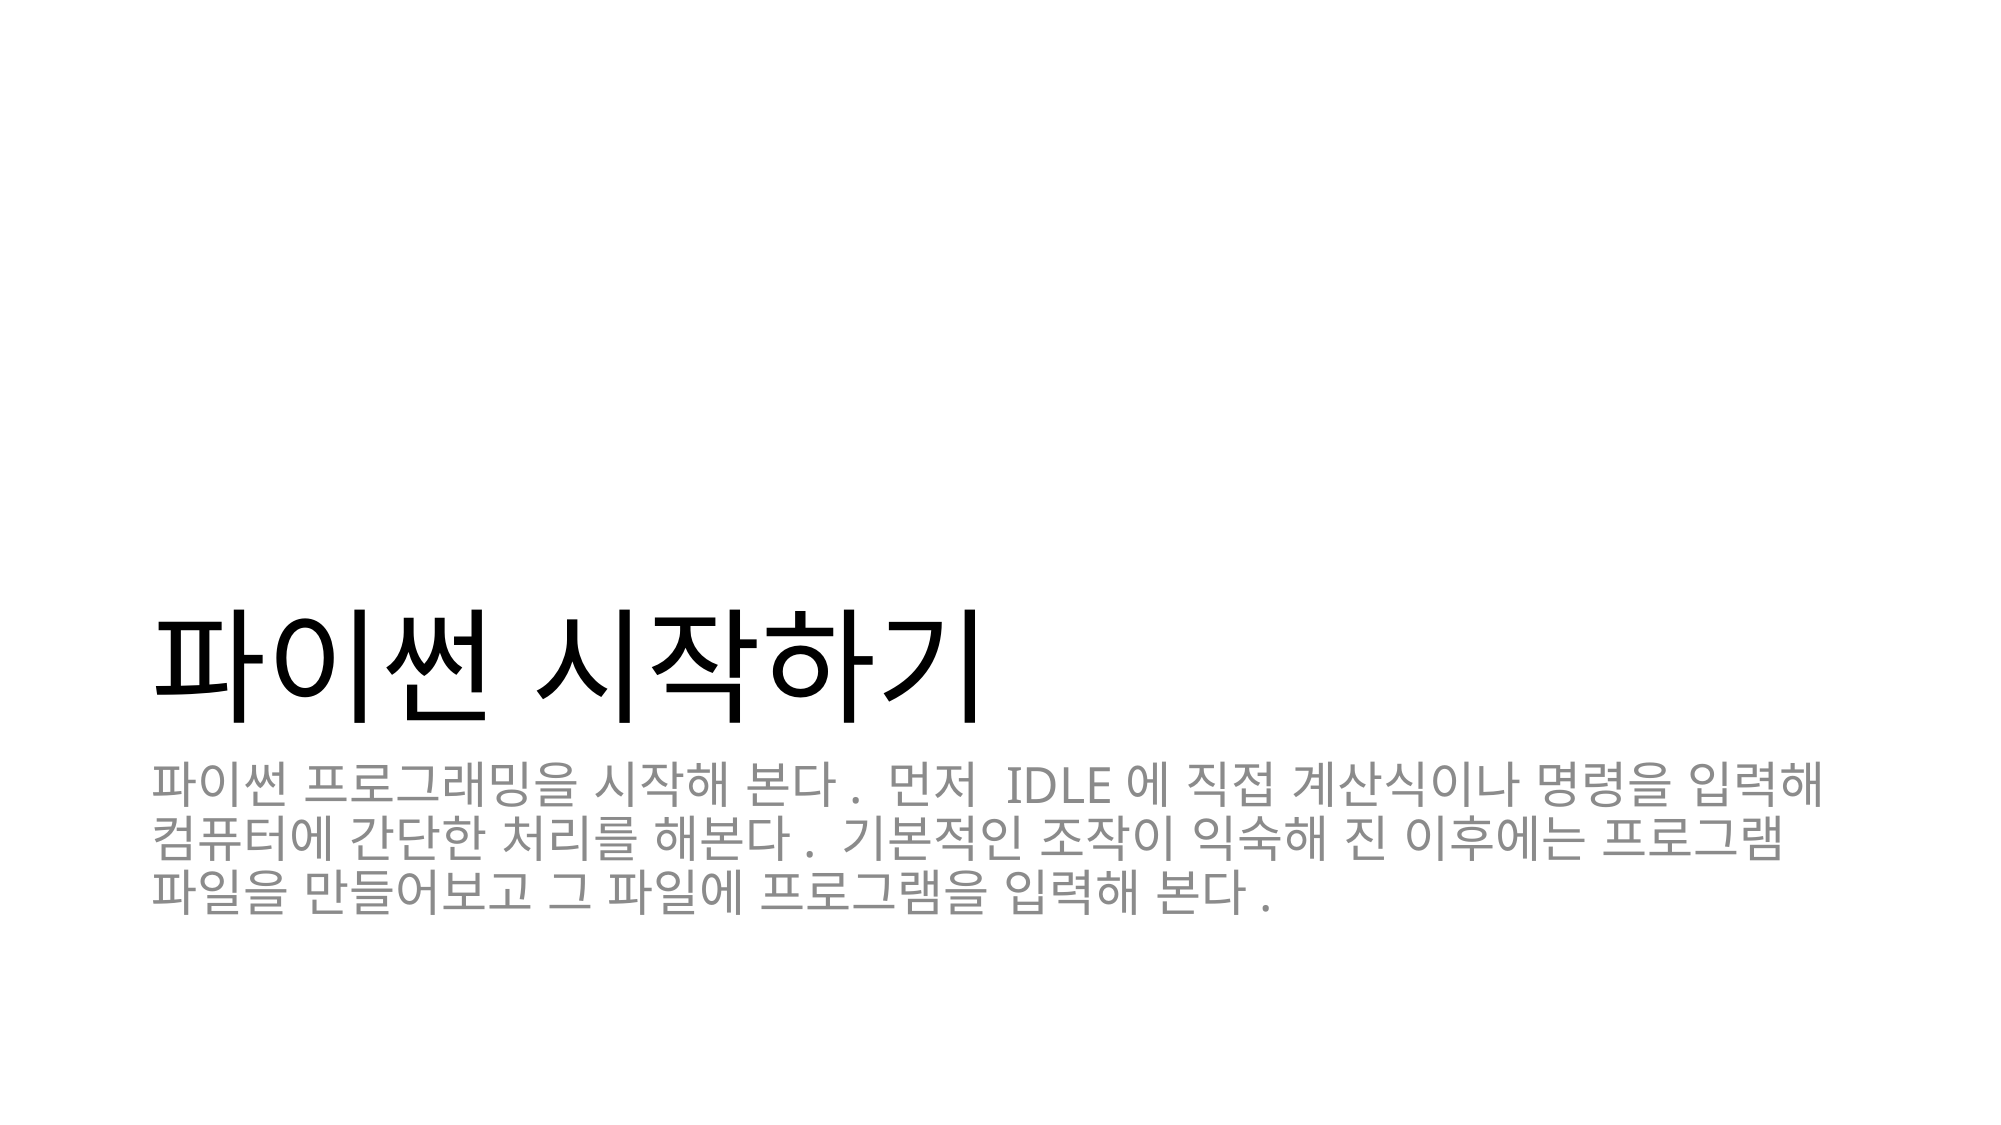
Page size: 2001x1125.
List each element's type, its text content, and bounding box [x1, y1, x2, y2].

list 파이썬 프로그래밍을 시작해 본다. 먼저 IDLE에 직접 계산식이나 명령을 입력해 컴퓨터에 간단한 처리를 해본다. 기본적인 조작이 익숙해 진 이후에는 프로그램 파일을 만들어보고 그 파일에 프로그램을 입력해 본다. [136, 752, 1862, 999]
title 파이썬 시작하기 [136, 280, 1862, 749]
